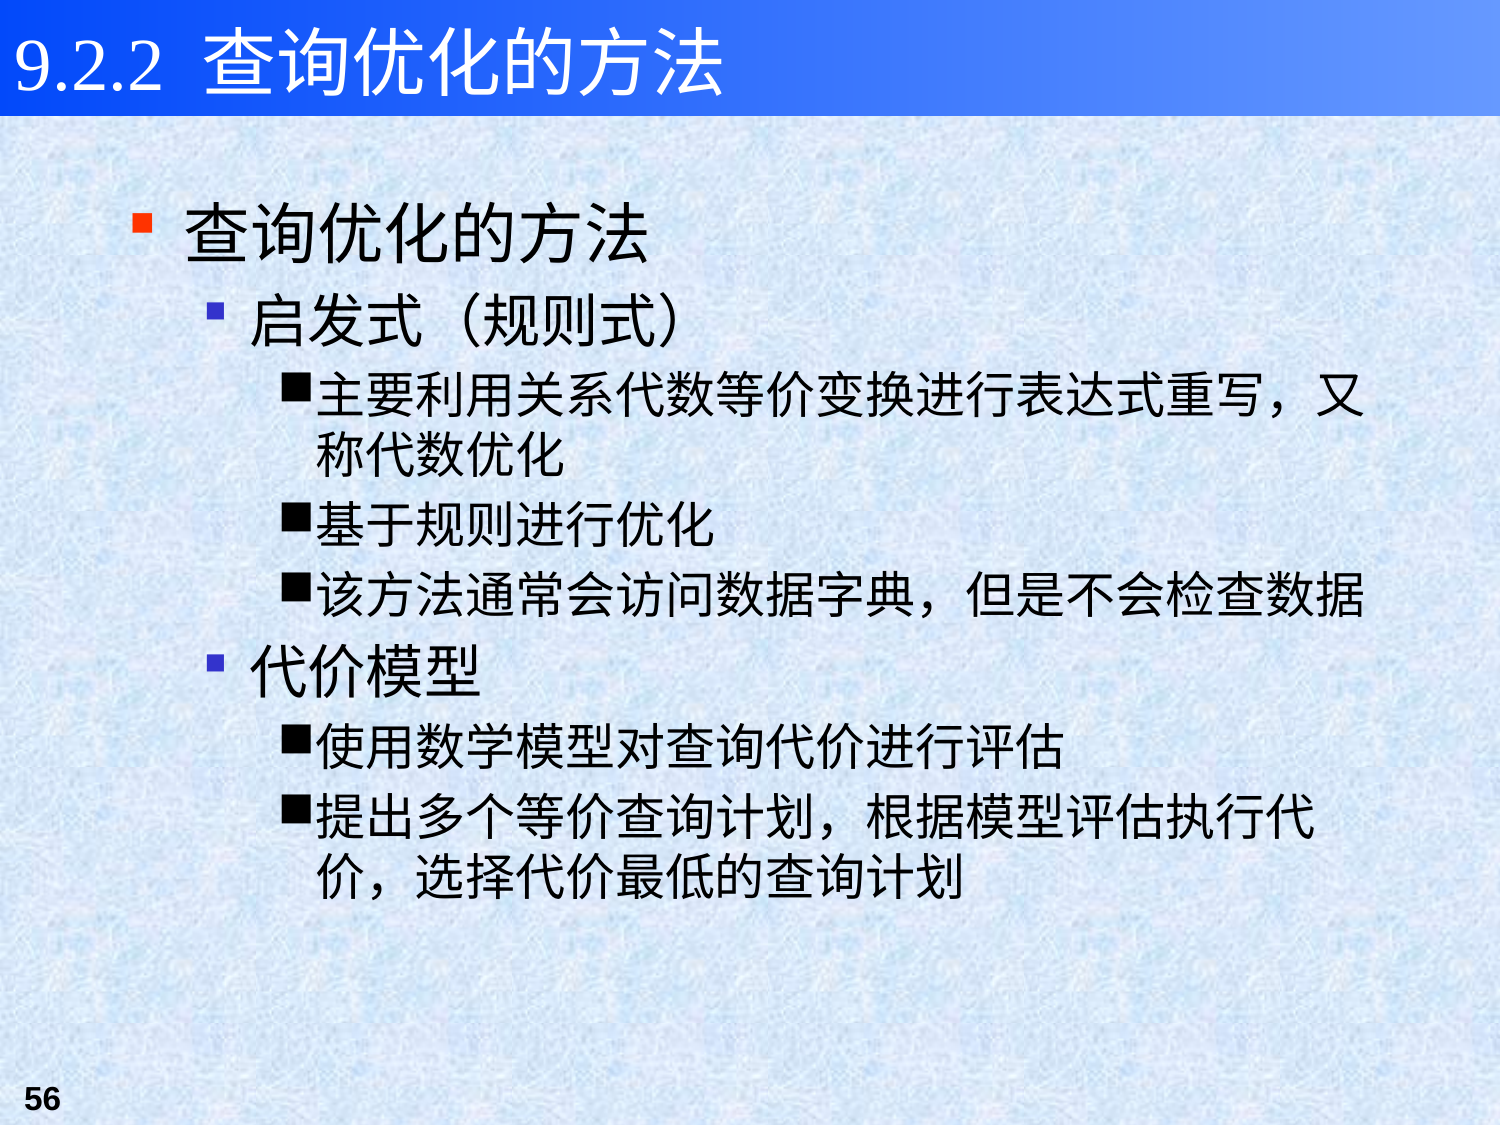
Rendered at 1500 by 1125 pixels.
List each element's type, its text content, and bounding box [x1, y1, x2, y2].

text_box 9.2.2 查询优化的方法 [0, 8, 1040, 114]
picture [0, 116, 1500, 1125]
list 查询优化的方法 启发式（规则式） 主要利用关系代数等价变换进行表达式重写，又称代数优化 基于规则进行优化 该方法通常会访问数据字典，但是不会检查数据 代价模型 使用数学模型对查询代价进行评估 提出多个等价查询计划，根据模型评估执行代价，选择代价最低的查询计划 [112, 184, 1388, 1000]
